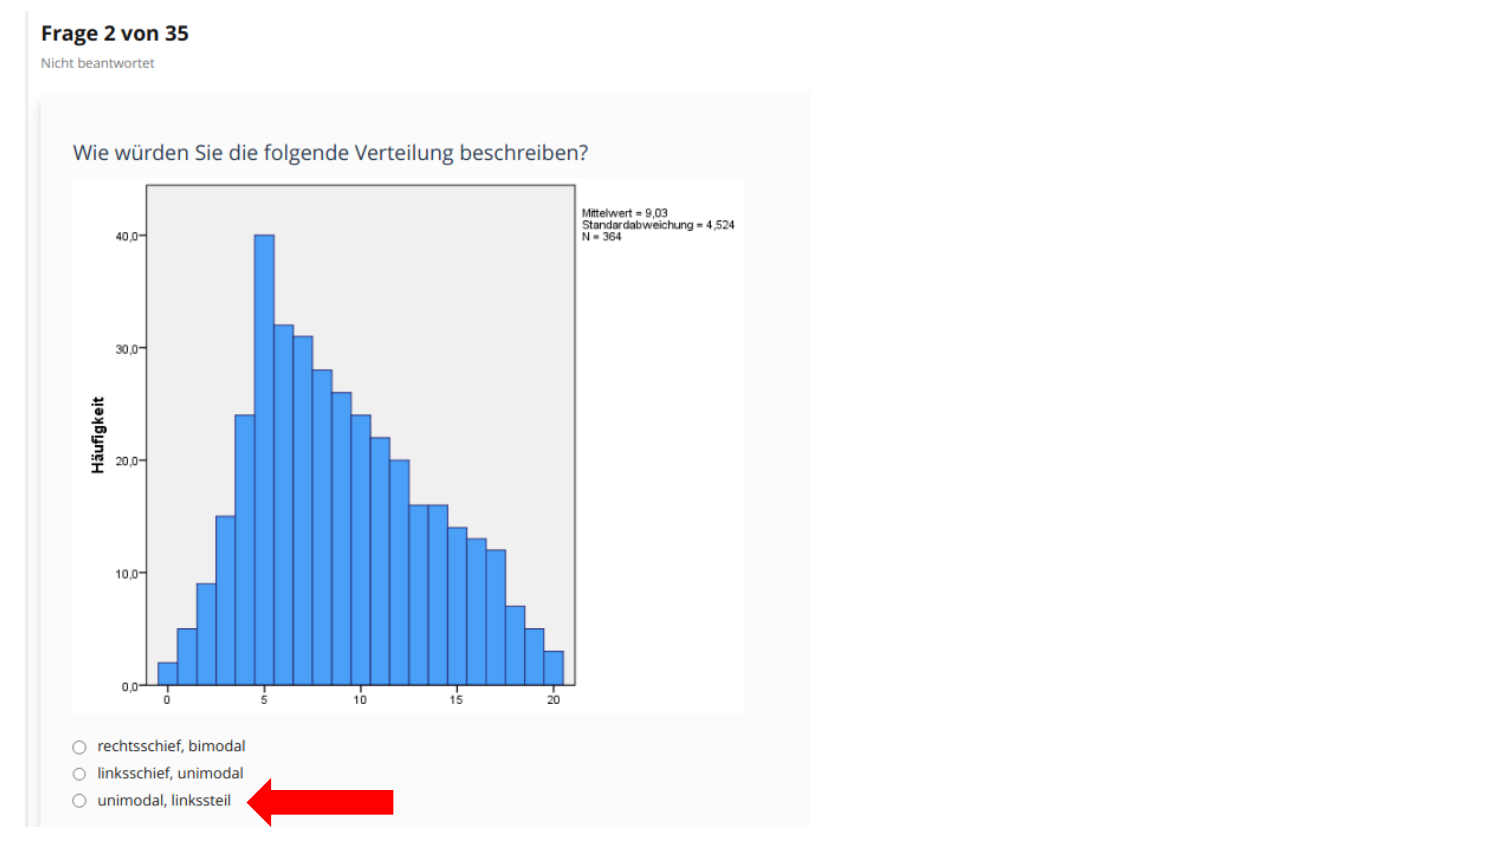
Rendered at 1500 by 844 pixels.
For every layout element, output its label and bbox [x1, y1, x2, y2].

picture [24, 10, 812, 828]
